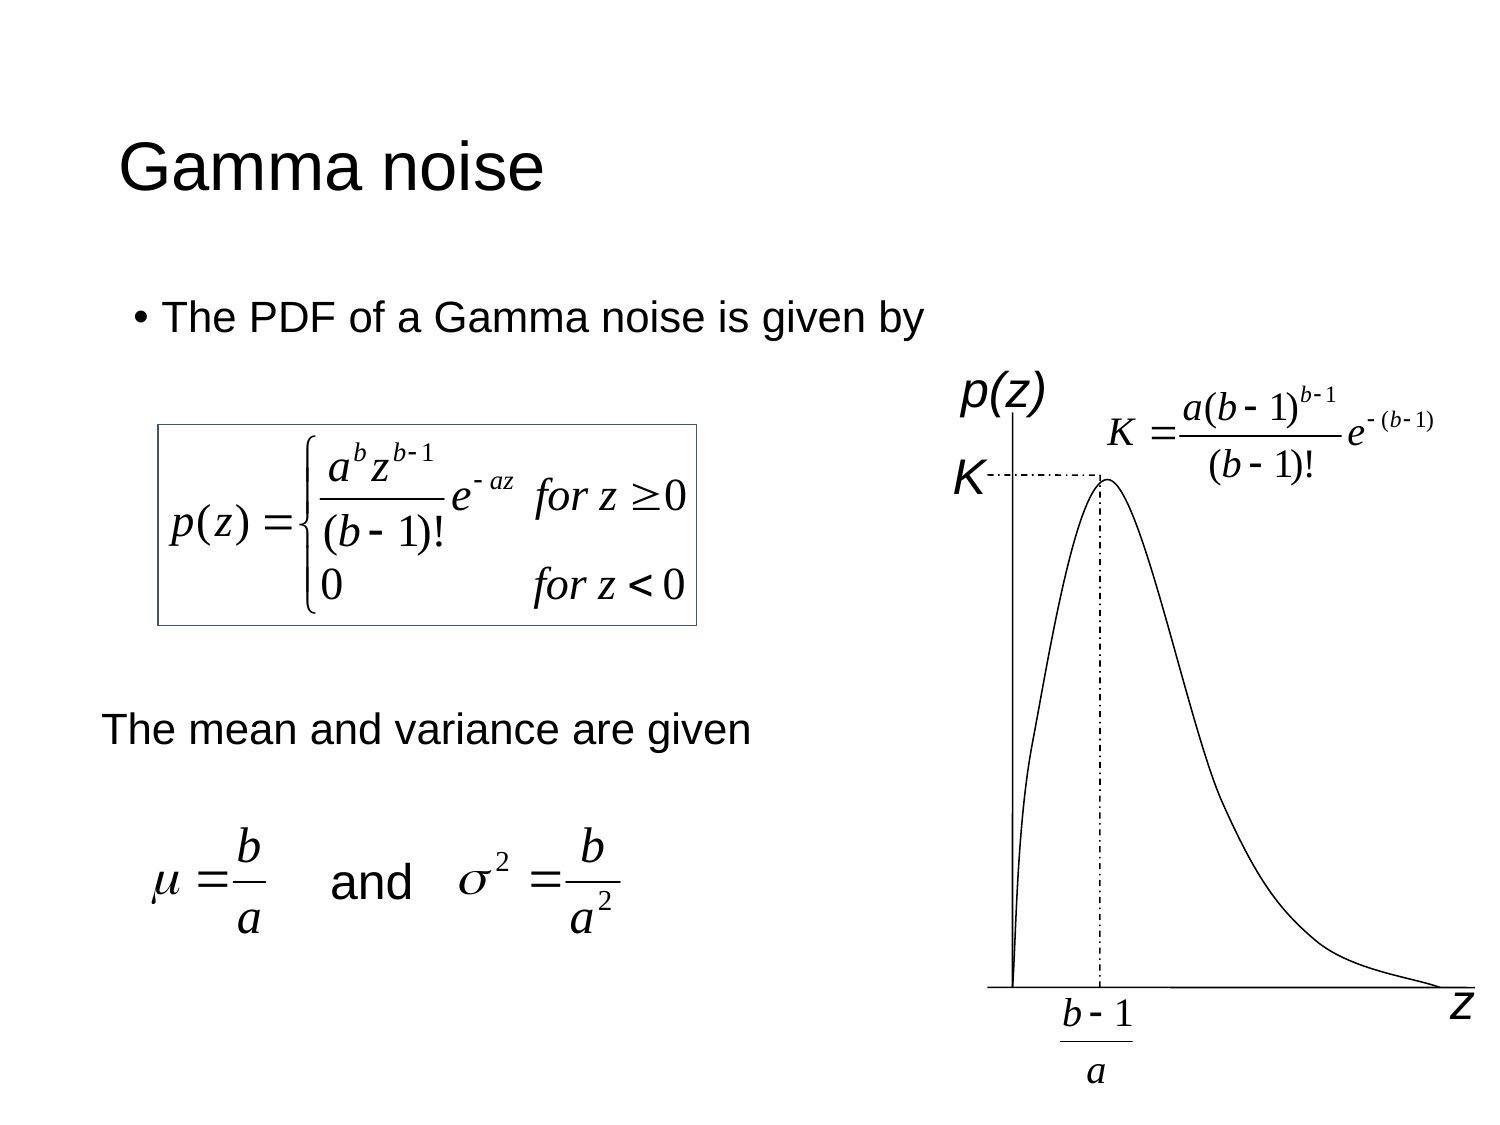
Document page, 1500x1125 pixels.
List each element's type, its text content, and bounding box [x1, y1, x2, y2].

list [158, 425, 696, 625]
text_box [1053, 987, 1142, 1092]
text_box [1099, 374, 1443, 493]
text_box The mean and variance are given [86, 693, 768, 761]
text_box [451, 815, 631, 944]
text_box z [1435, 962, 1490, 1038]
text_box p(z) [946, 349, 1062, 425]
text_box K [937, 437, 1001, 513]
list The PDF of a Gamma noise is given by [118, 287, 1369, 963]
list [141, 815, 275, 945]
title Gamma noise [103, 59, 1397, 278]
text_box and [315, 842, 429, 917]
text_box [1013, 483, 1435, 987]
